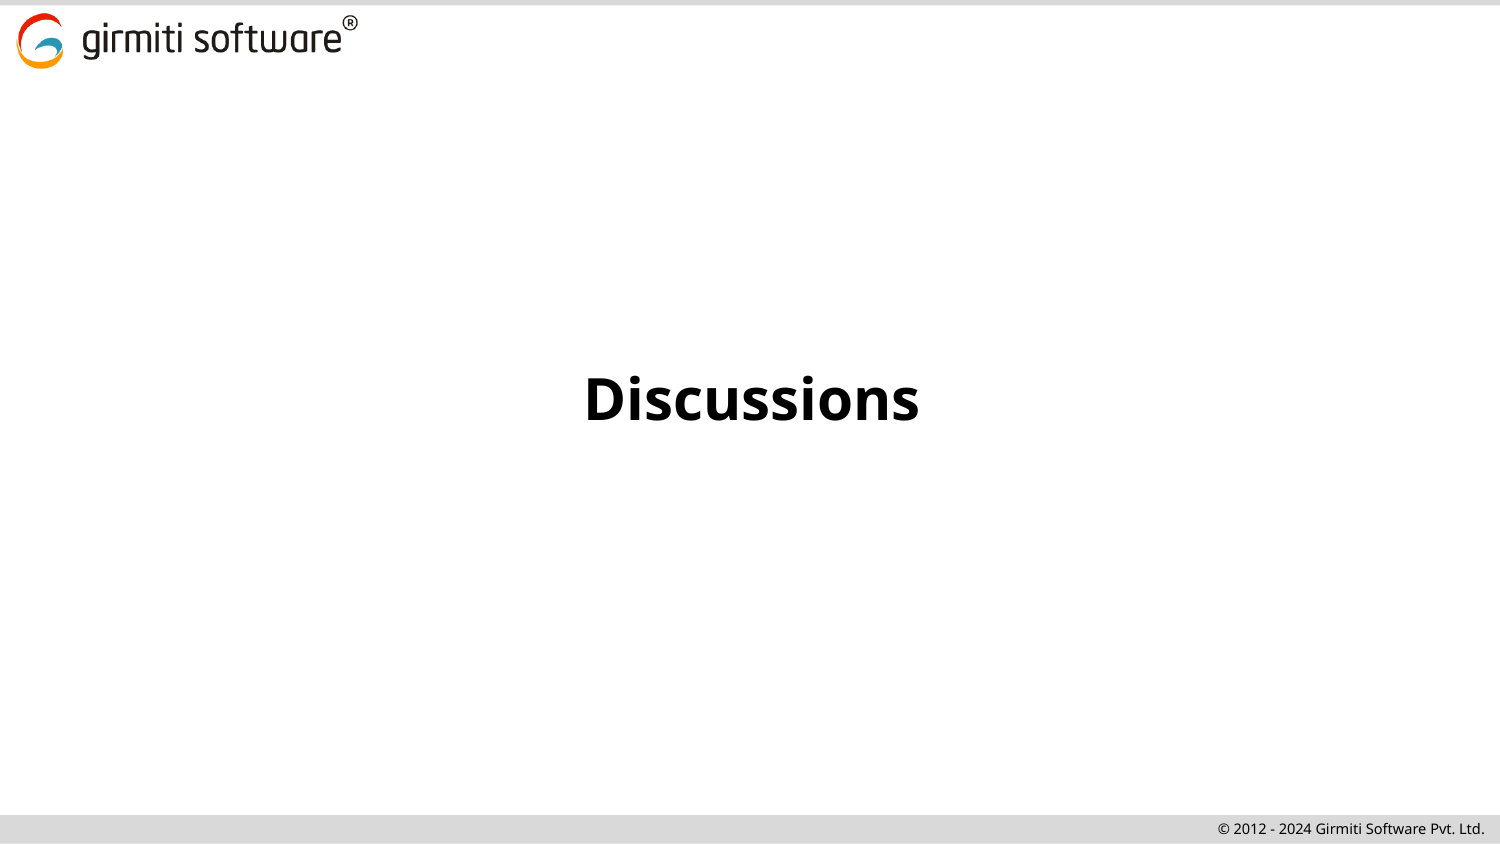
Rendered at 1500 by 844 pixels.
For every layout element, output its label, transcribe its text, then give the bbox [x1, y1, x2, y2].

picture [16, 13, 358, 69]
text_box Discussions [276, 354, 1229, 440]
